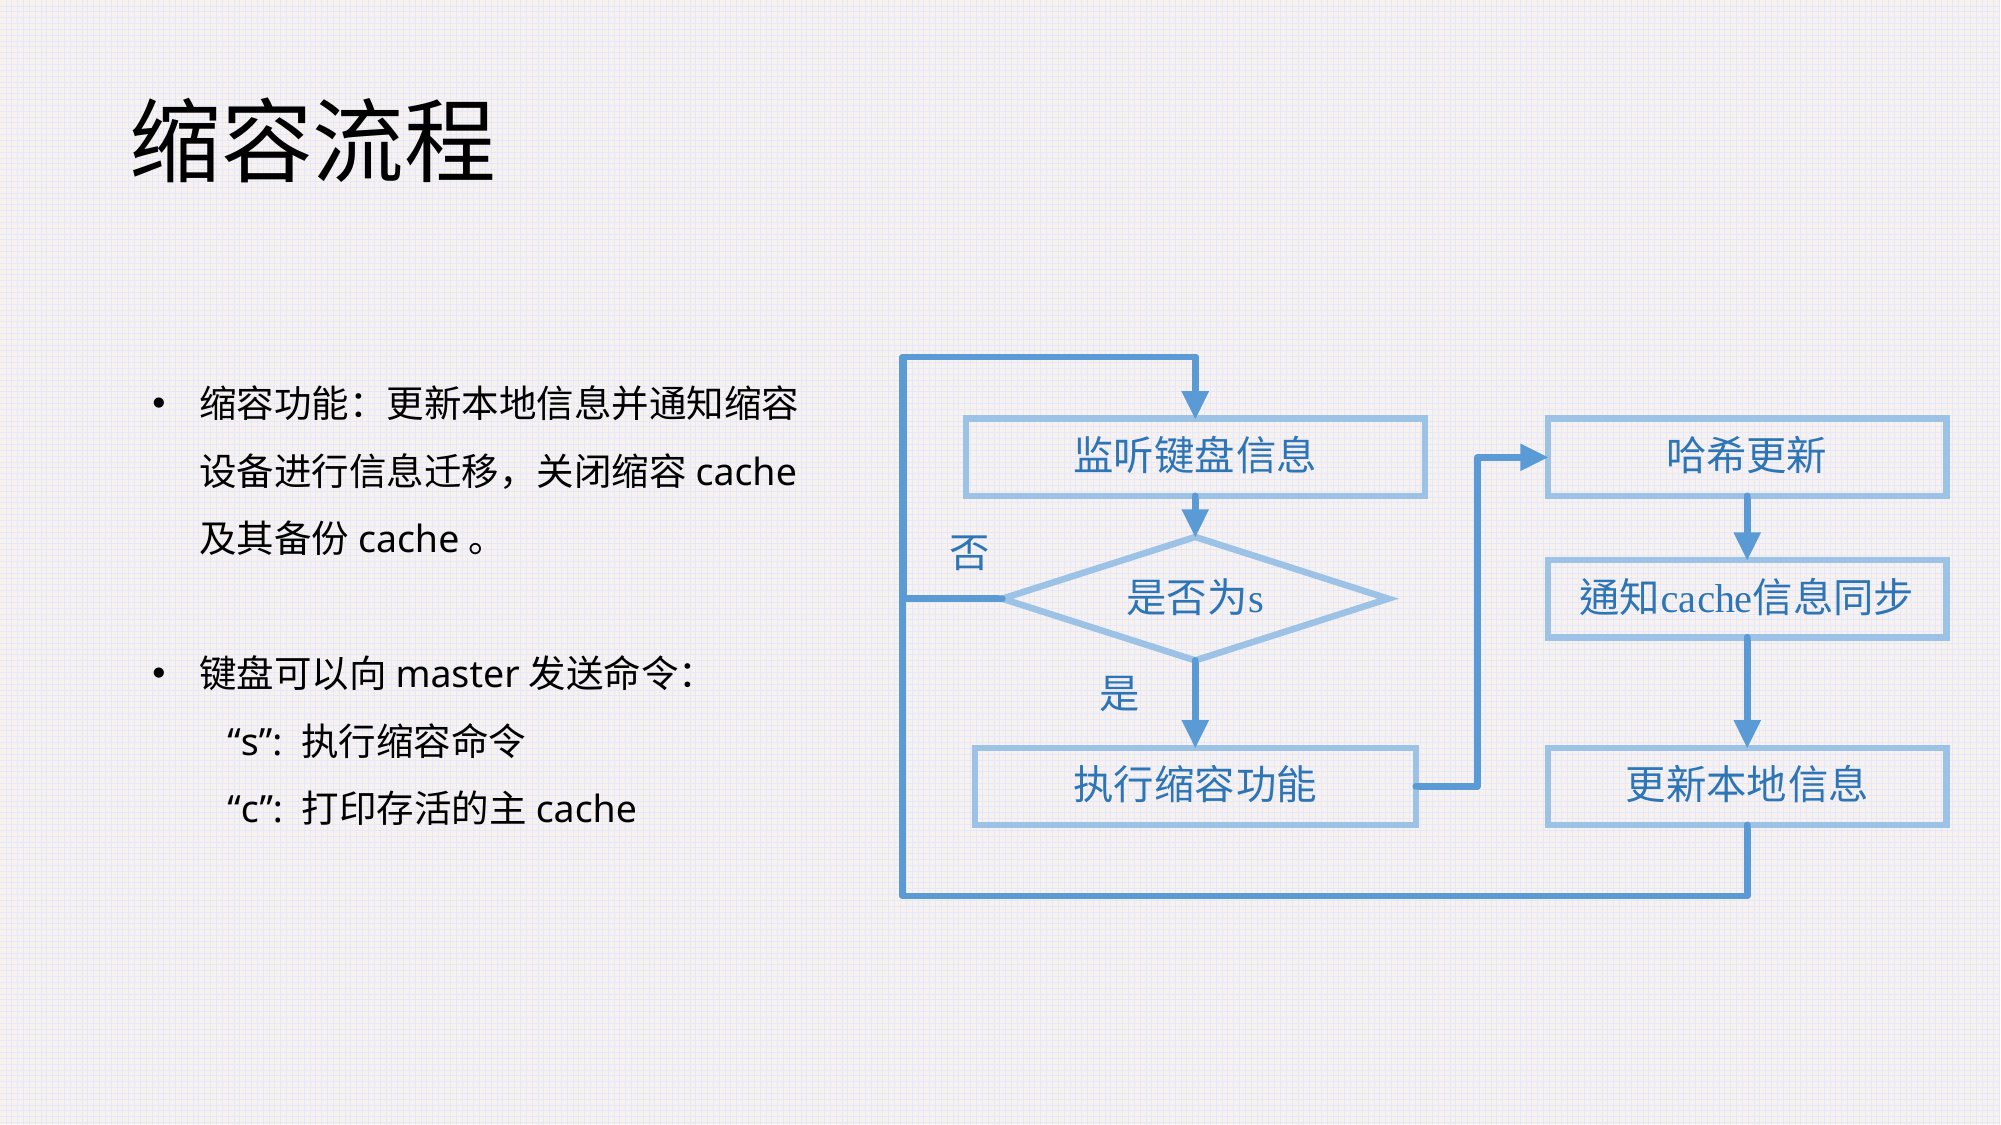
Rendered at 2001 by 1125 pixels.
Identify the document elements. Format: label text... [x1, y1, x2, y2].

text_box 缩容流程 [114, 76, 512, 201]
text_box 缩容功能：更新本地信息并通知缩容设备进行信息迁移，关闭缩容cache及其备份cache。 键盘可以向master发送命令： “s”: 执行缩容命令 “c”: 打印存活的主cache [137, 350, 848, 906]
picture [895, 350, 1950, 901]
